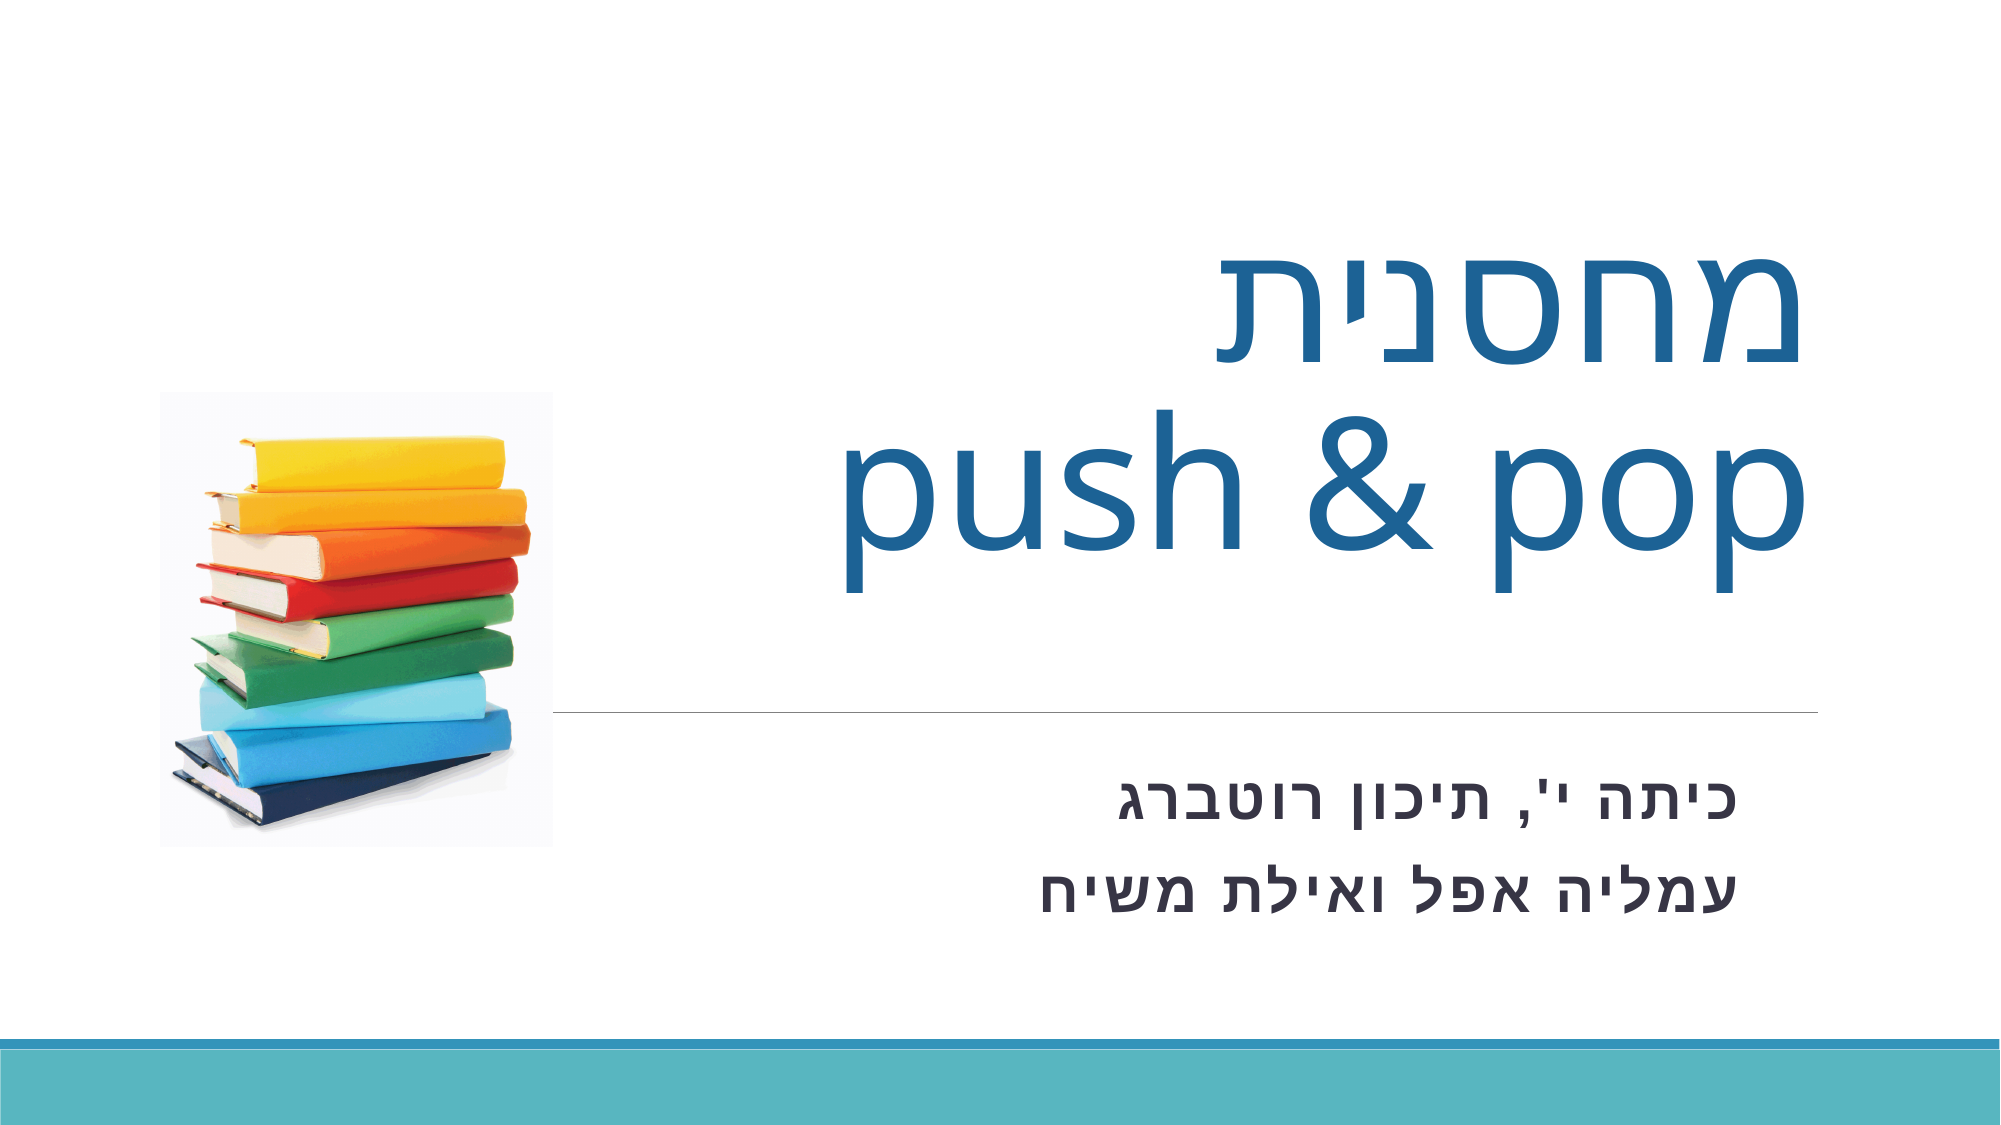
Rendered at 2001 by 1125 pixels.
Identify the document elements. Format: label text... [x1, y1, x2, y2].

title מחסנית push & pop [810, 185, 1830, 595]
subtitle כיתה י', תיכון רוטברג עמליה אפל ואילת משיח [995, 762, 1755, 931]
picture [159, 392, 554, 847]
